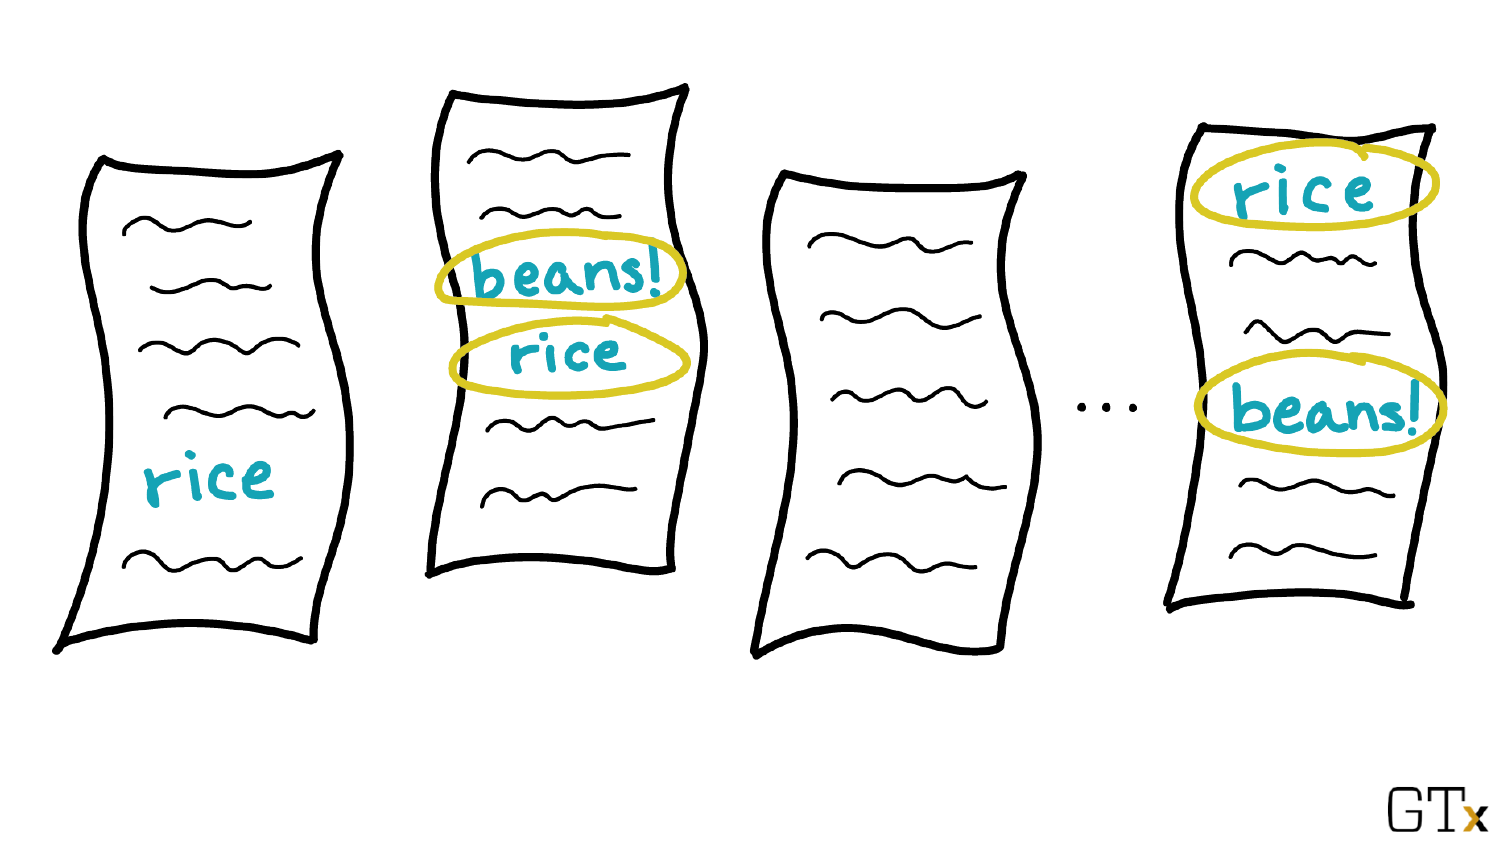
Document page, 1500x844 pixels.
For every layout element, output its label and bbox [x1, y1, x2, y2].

picture [52, 83, 1448, 661]
picture [1387, 786, 1489, 832]
